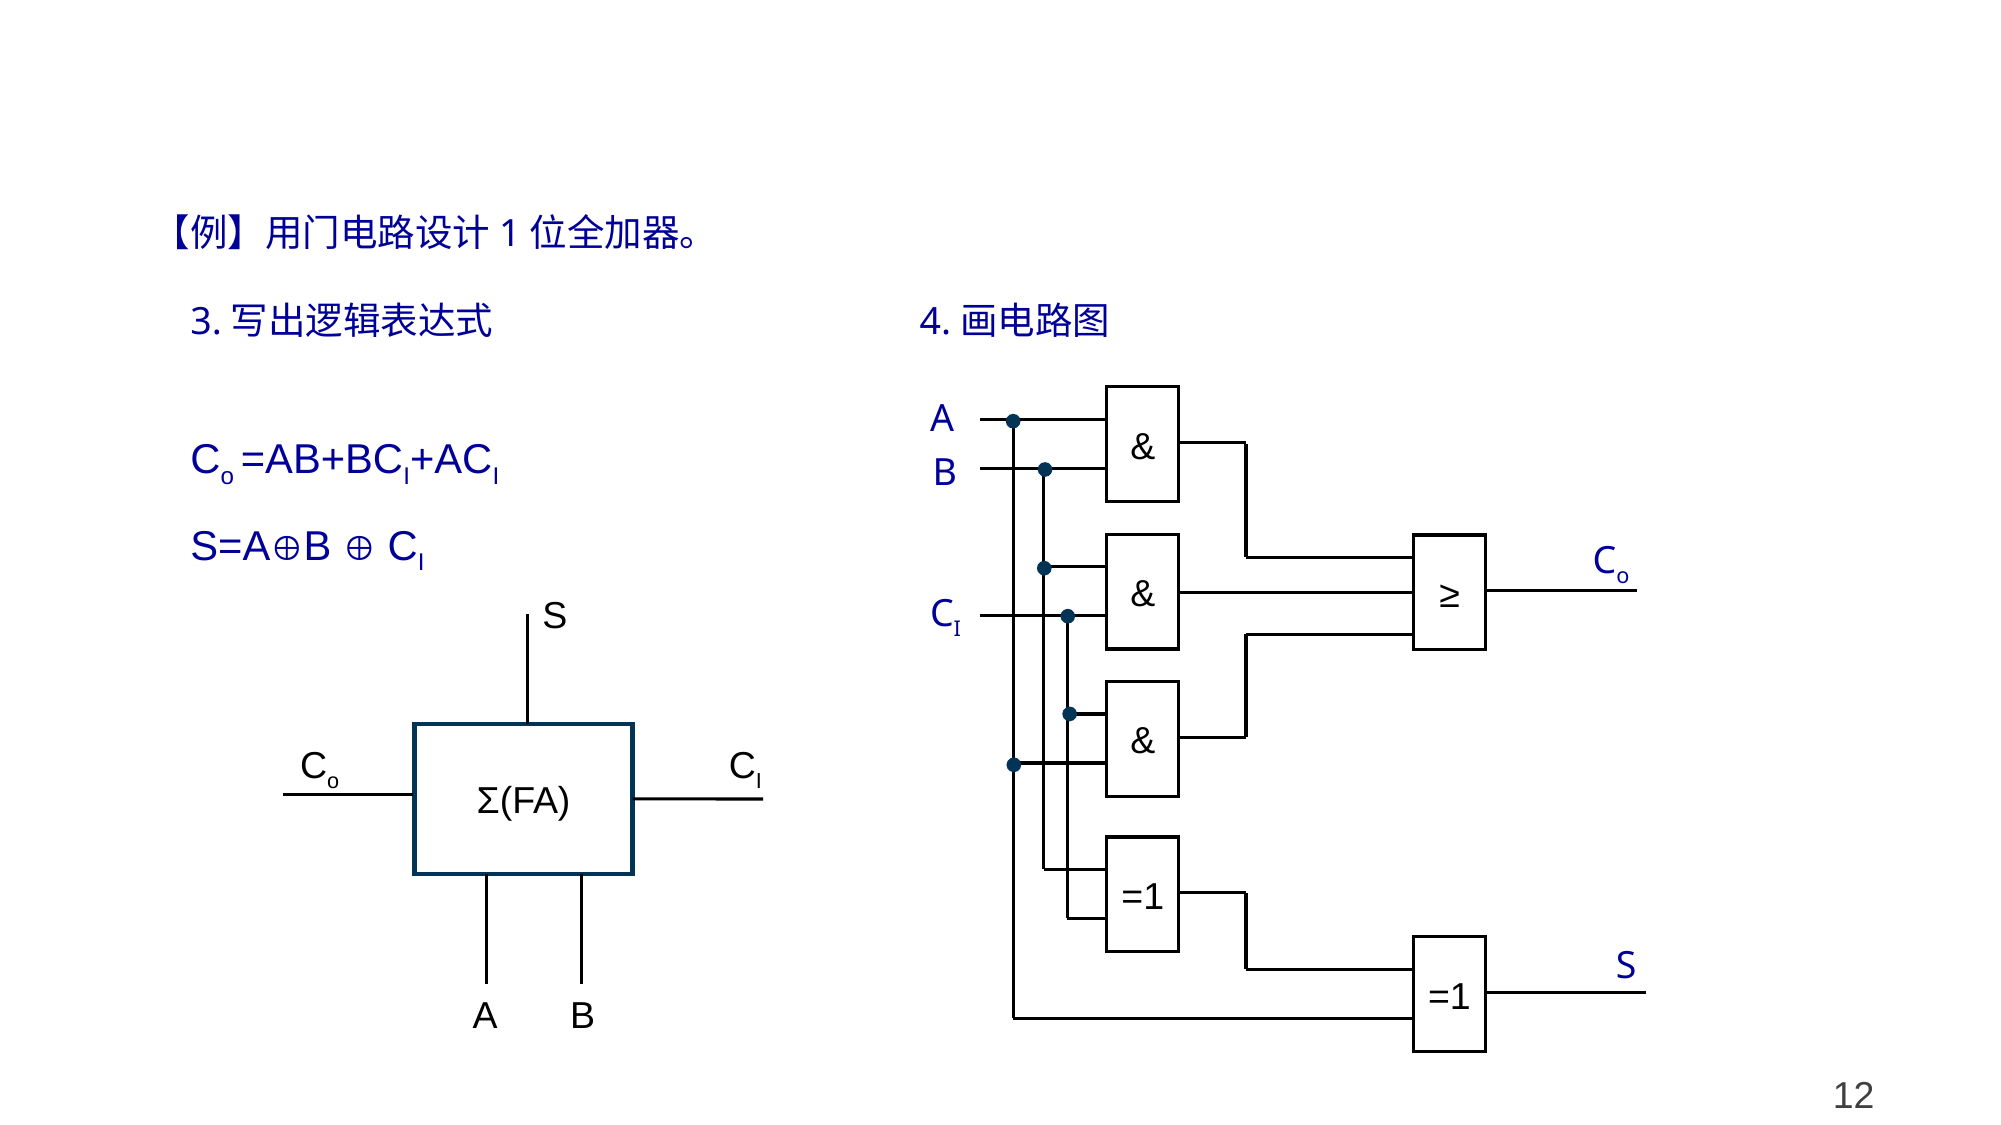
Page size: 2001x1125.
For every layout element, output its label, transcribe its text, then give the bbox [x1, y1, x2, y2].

text_box 【例】用门电路设计1位全加器。 [137, 201, 732, 262]
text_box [282, 583, 778, 1045]
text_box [915, 386, 1674, 1052]
text_box S=AB  CI [175, 510, 460, 583]
text_box Co =AB+BCI+ACI [175, 424, 525, 497]
text_box 4.画电路图 [904, 289, 1279, 350]
text_box 3.写出逻辑表达式 [175, 289, 550, 349]
